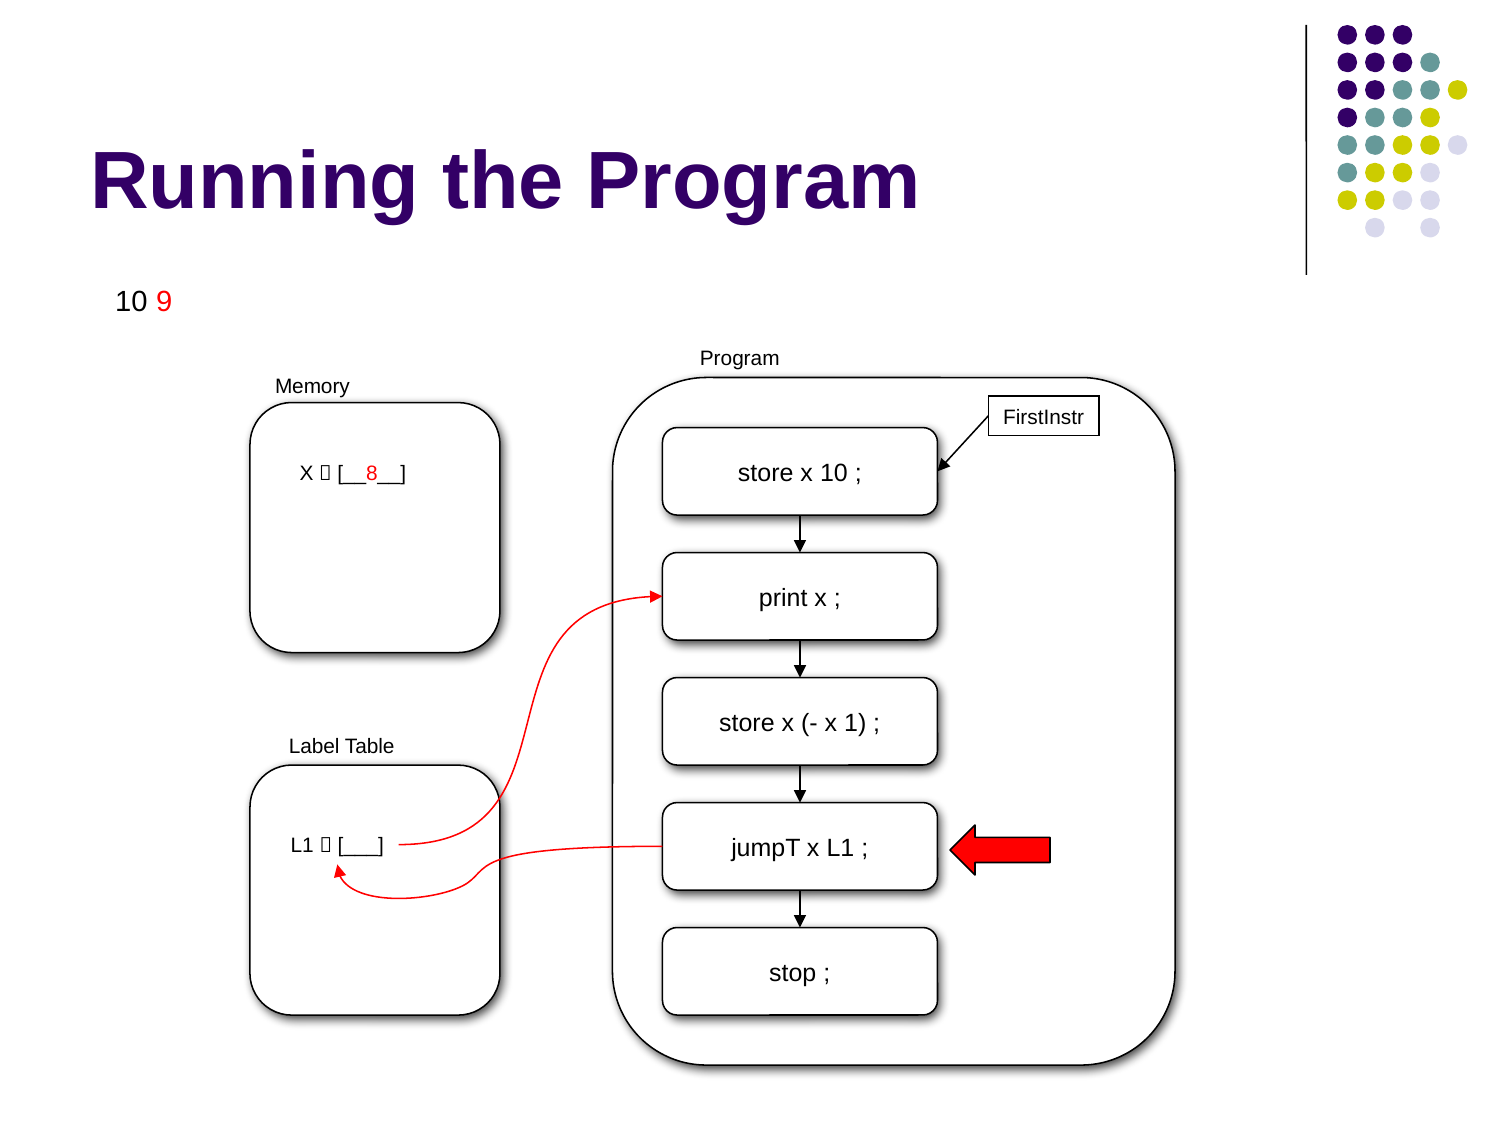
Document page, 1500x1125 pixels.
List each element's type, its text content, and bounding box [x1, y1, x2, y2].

text_box 10 9 [100, 274, 188, 325]
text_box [249, 337, 1176, 1066]
title Running the Program [75, 20, 1313, 233]
